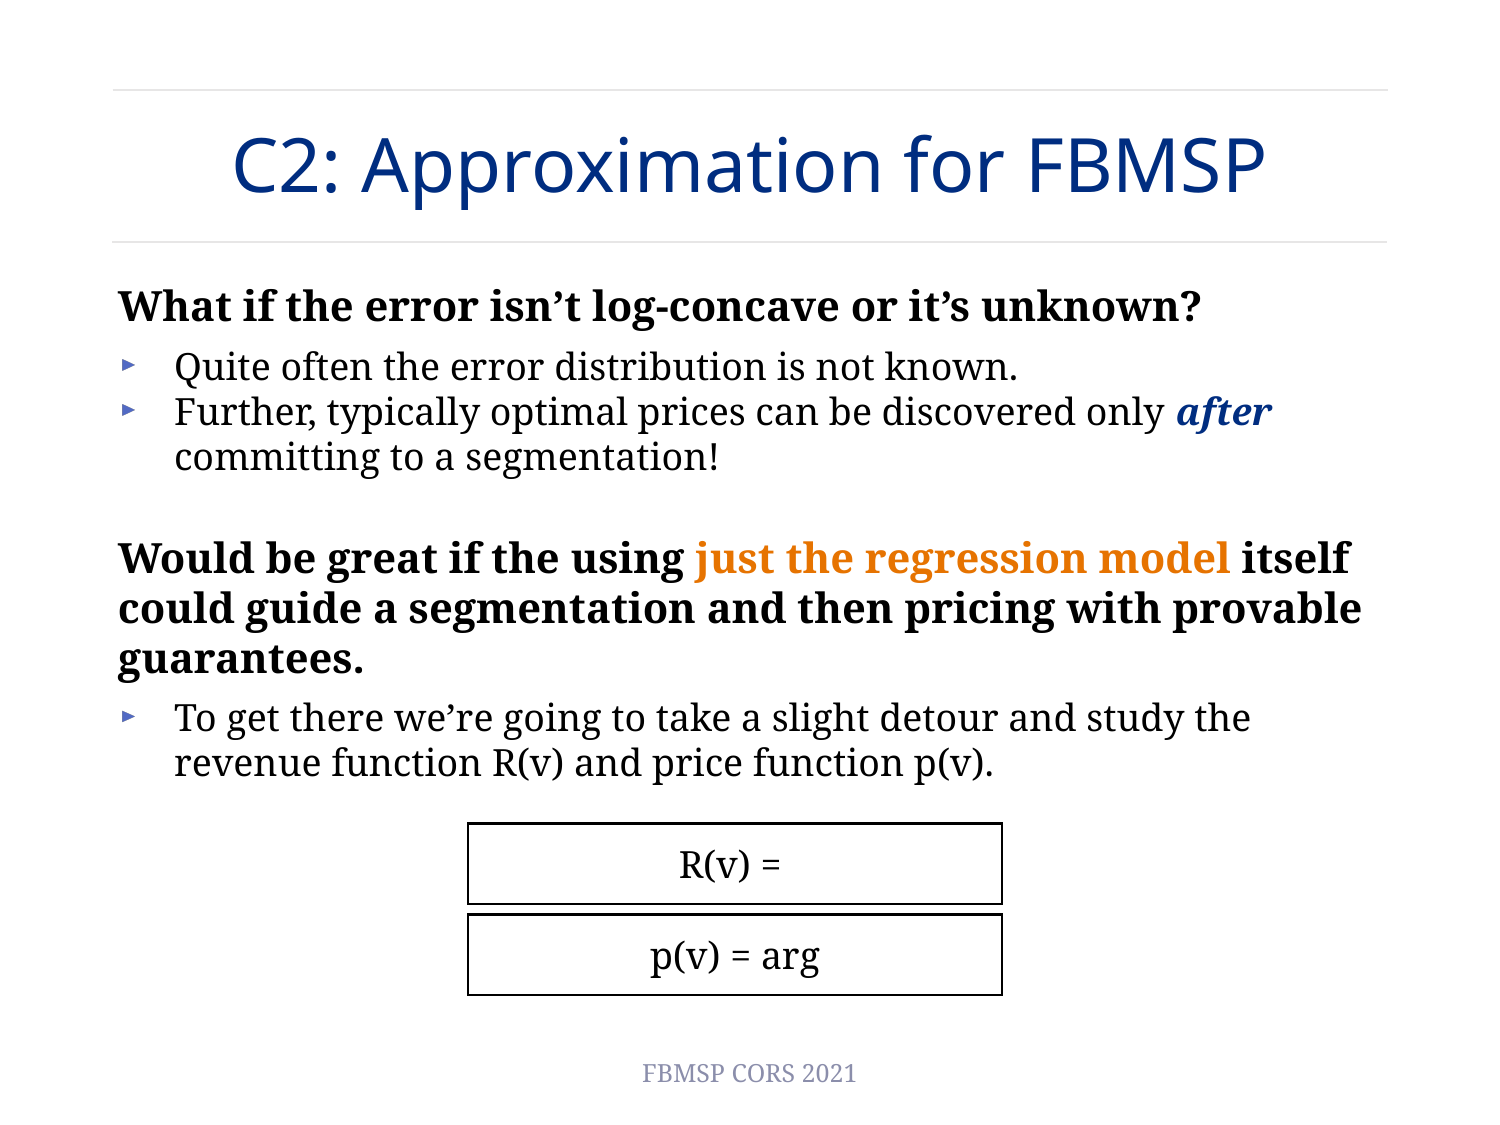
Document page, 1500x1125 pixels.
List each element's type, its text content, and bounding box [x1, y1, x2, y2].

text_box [467, 823, 1003, 905]
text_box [467, 914, 1003, 996]
picture [117, 396, 146, 424]
title C2: Approximation for FBMSP [103, 59, 1397, 272]
picture [117, 351, 146, 379]
text_box What if the error isn’t log-concave or it’s unknown? Quite often the error distribution is not known. Further, typically optimal prices can be discovered only after committing to a segmentation! [103, 272, 1418, 530]
footer FBMSP CORS 2021 [440, 1042, 1060, 1103]
picture [117, 703, 146, 730]
